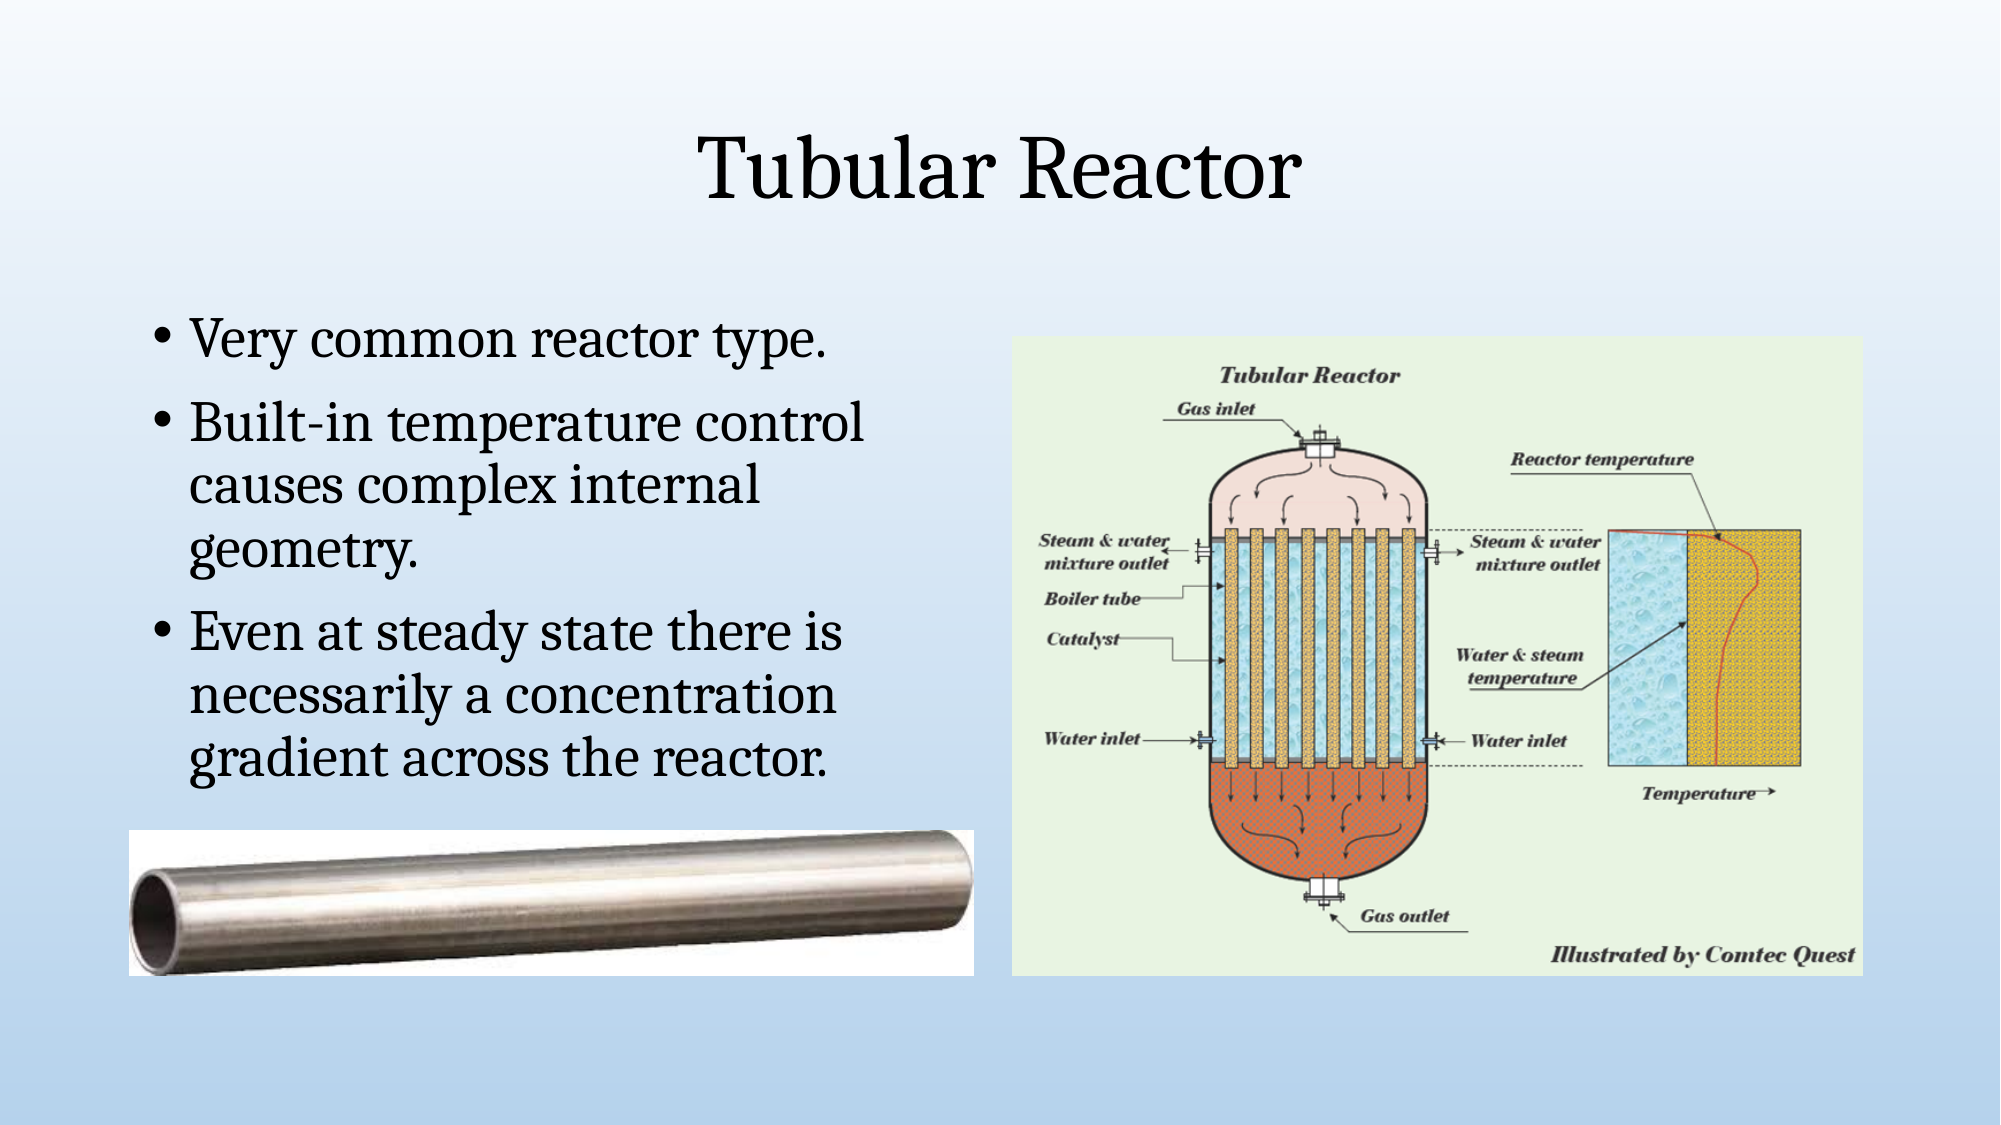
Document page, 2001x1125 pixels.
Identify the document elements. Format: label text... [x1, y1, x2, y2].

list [1012, 336, 1863, 976]
list Very common reactor type. Built-in temperature control causes complex internal geometry. Even at steady state there is necessarily a concentration gradient across the reactor. [137, 299, 988, 1014]
title Tubular Reactor [137, 59, 1863, 278]
picture [129, 830, 974, 976]
